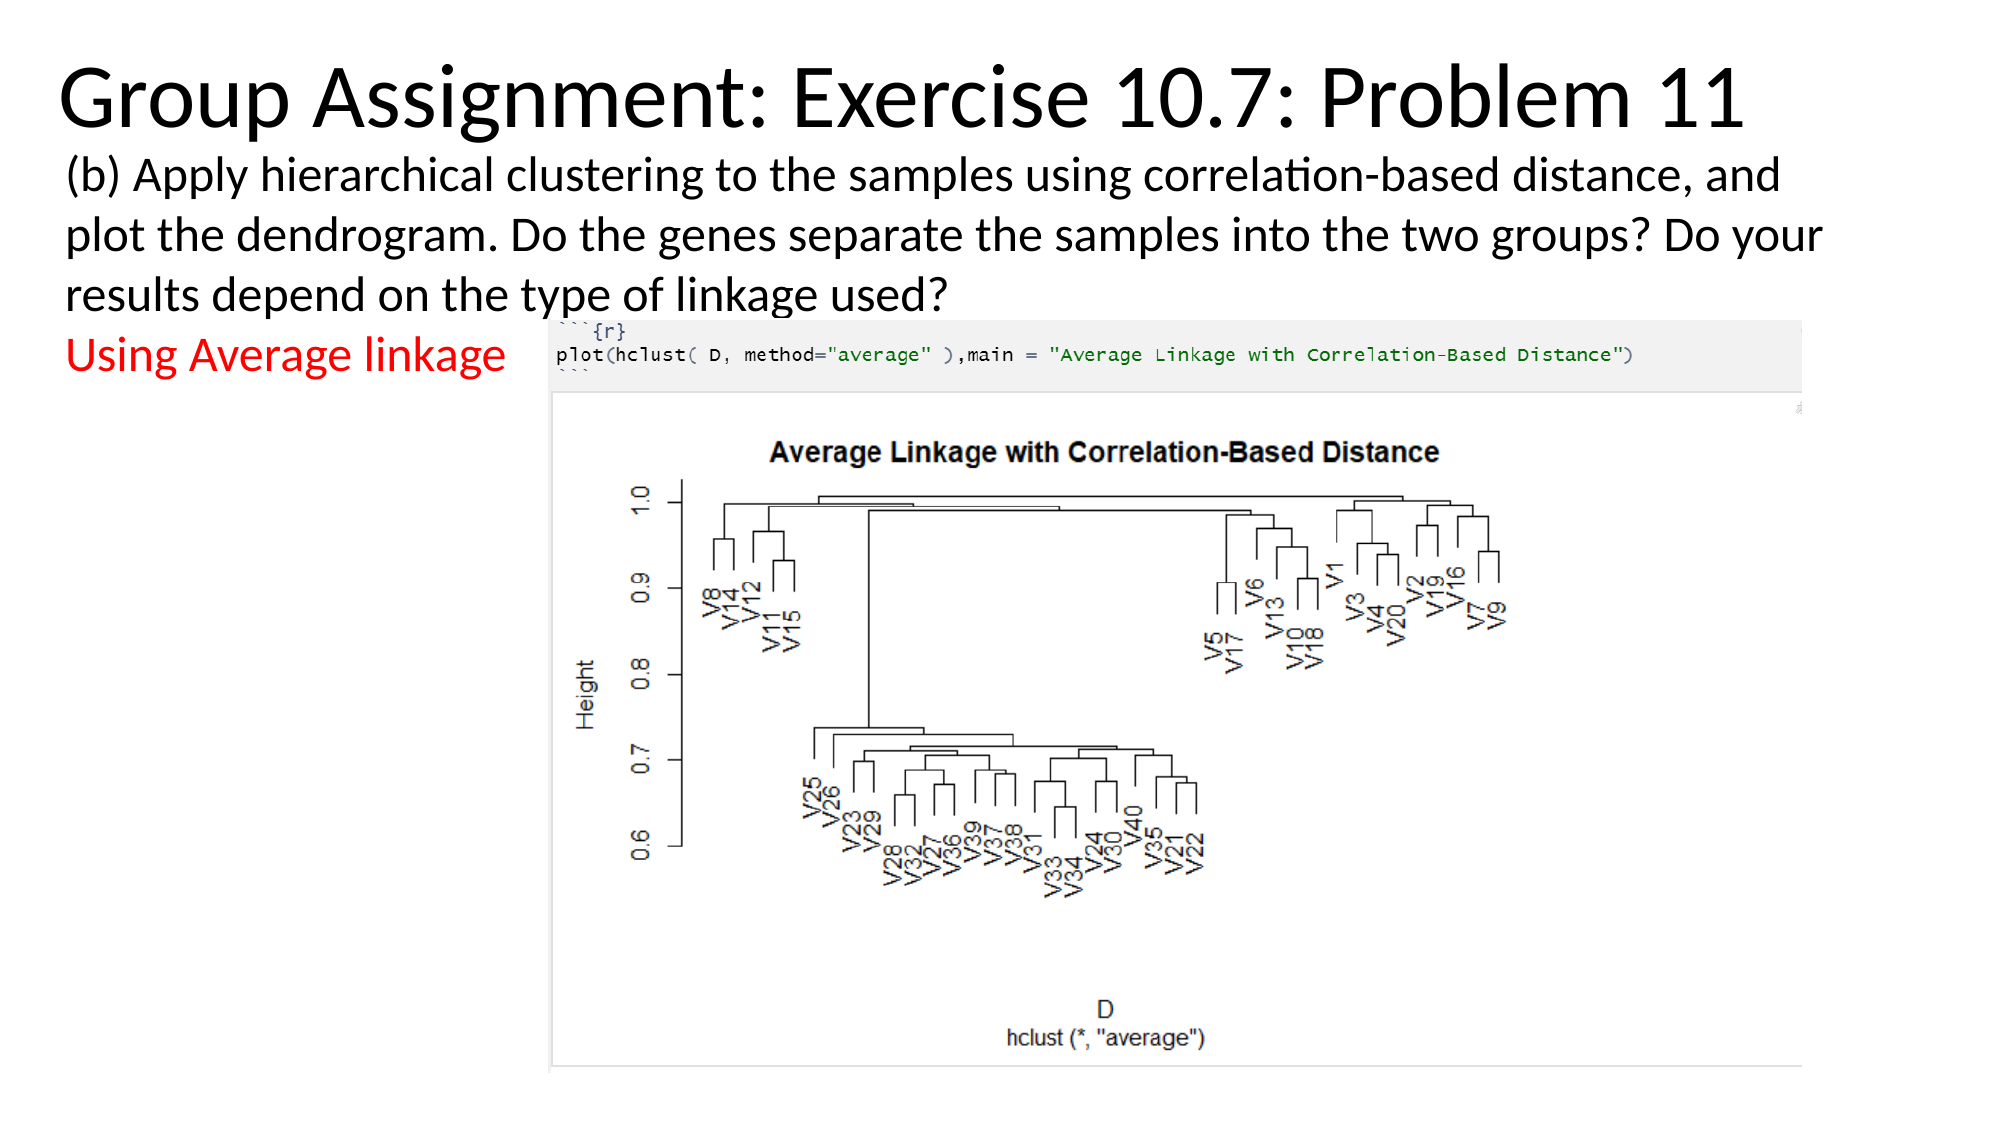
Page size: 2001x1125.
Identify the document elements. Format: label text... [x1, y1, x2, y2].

title Group Assignment: Exercise 10.7: Problem 11 [43, 0, 1905, 207]
picture [548, 318, 1802, 1073]
text_box (b) Apply hierarchical clustering to the samples using correlation-based distance, and plot the dendrogram. Do the genes separate the samples into the two groups? Do your results depend on the type of linkage used? Using Average linkage [43, 126, 1872, 999]
